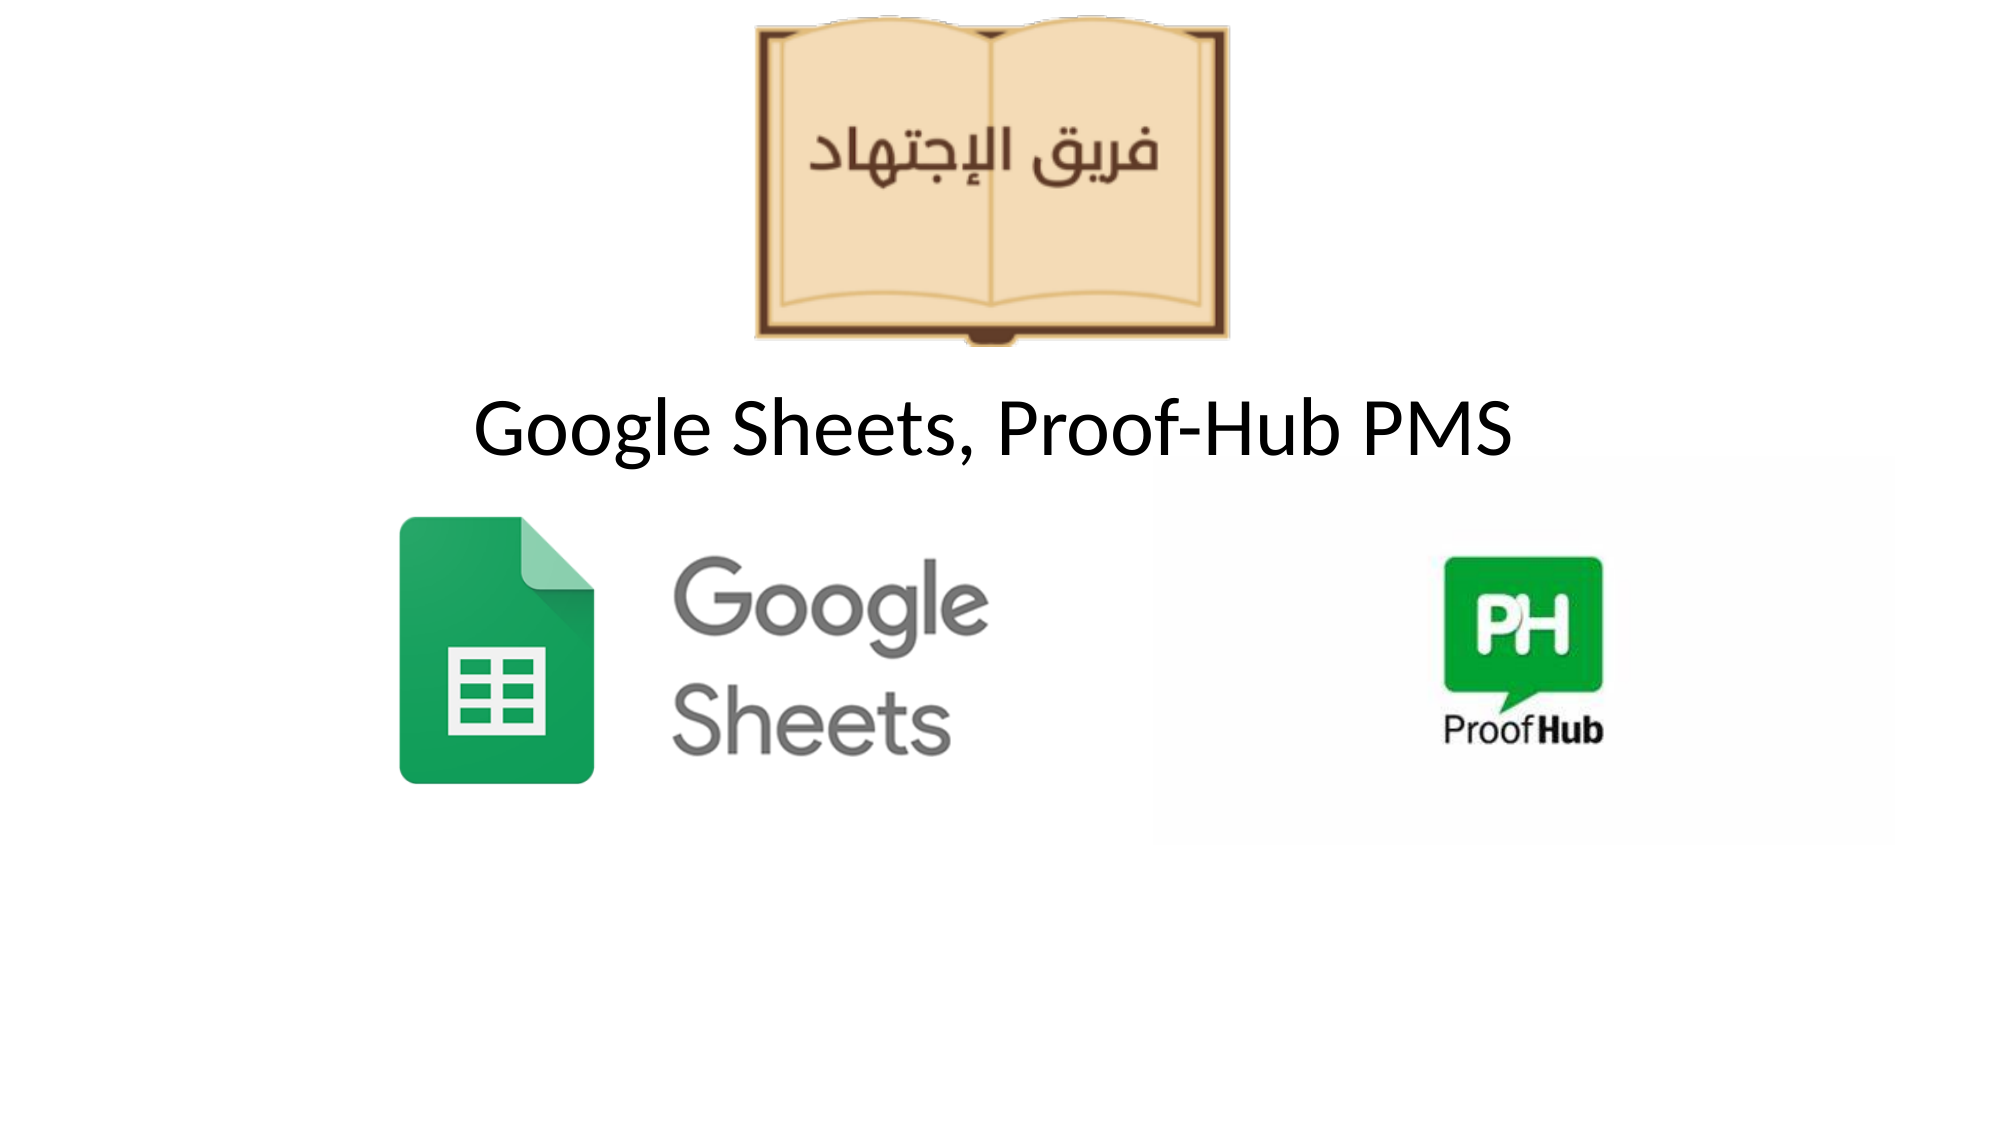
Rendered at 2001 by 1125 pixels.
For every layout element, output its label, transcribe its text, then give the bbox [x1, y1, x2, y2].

text_box Google Sheets, Proof-Hub PMS [458, 364, 1574, 480]
picture [743, 12, 1255, 347]
picture [236, 456, 1895, 845]
